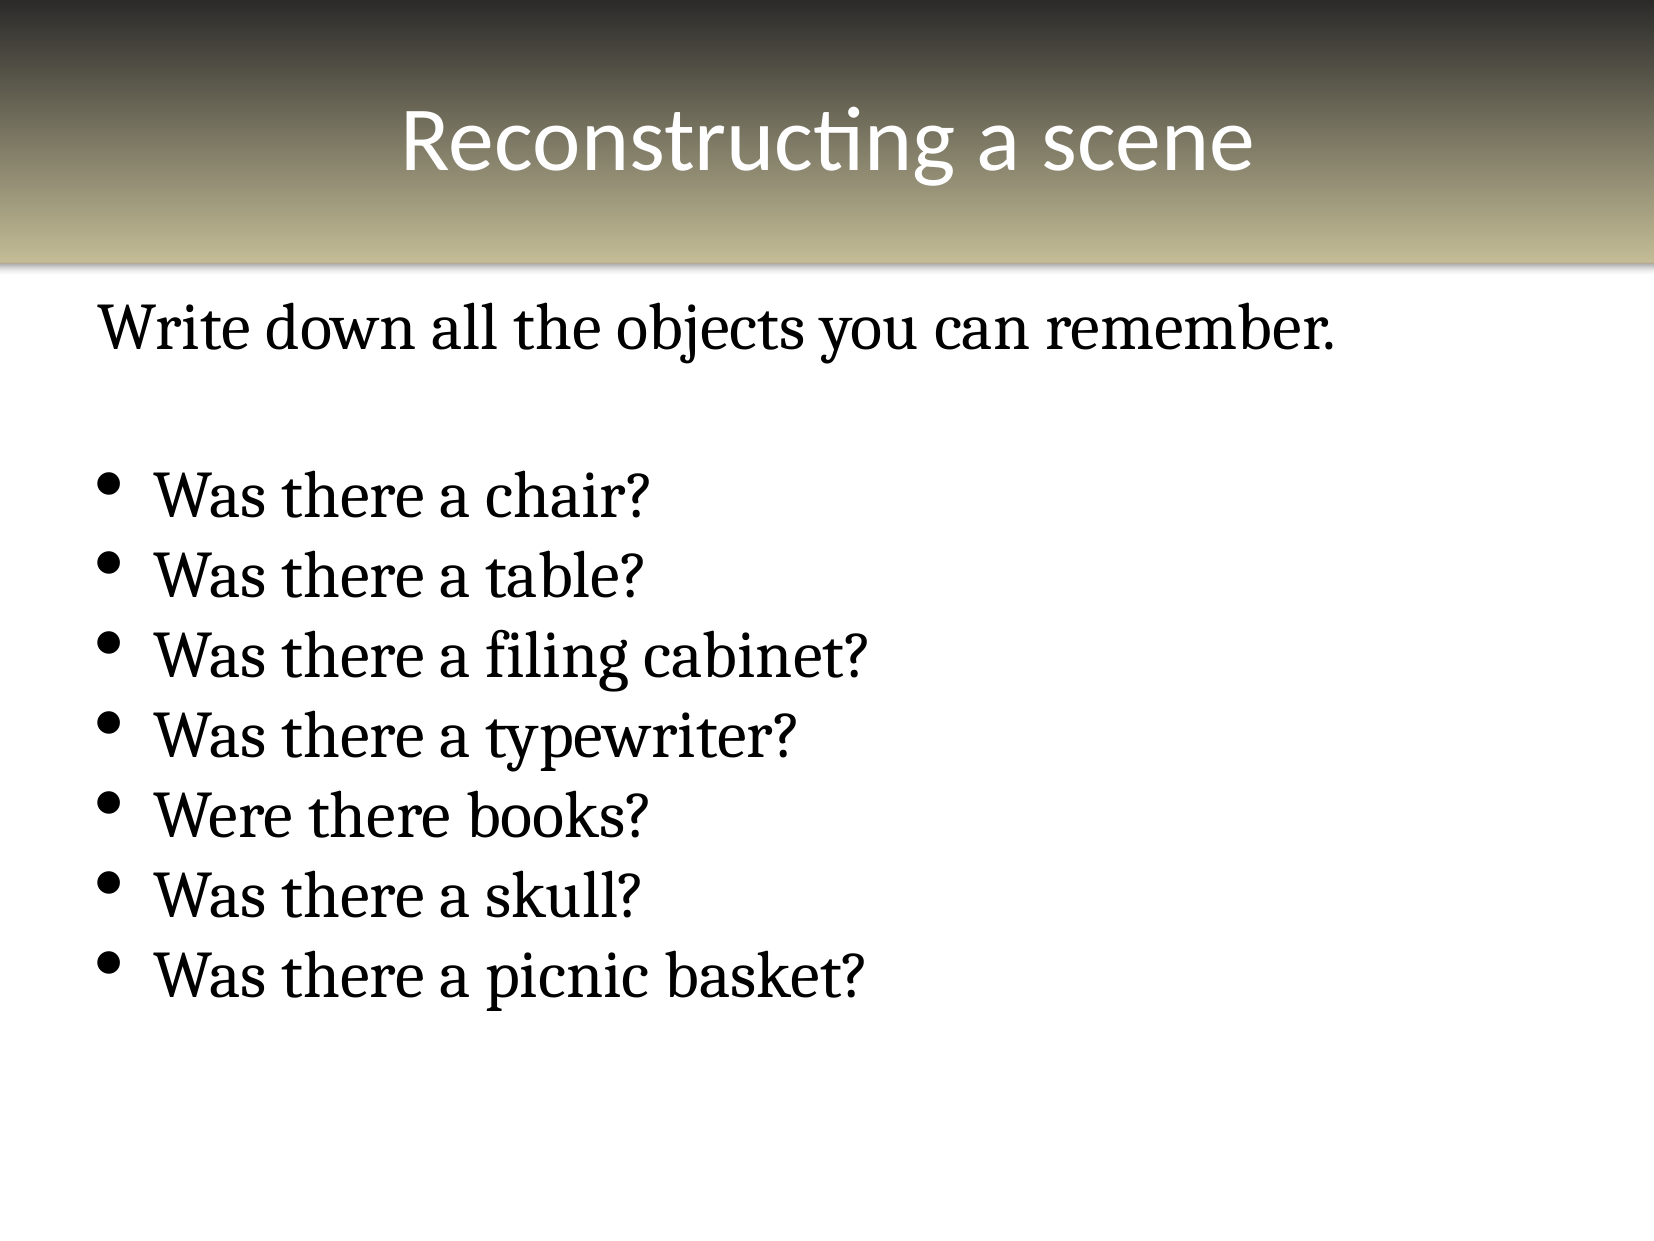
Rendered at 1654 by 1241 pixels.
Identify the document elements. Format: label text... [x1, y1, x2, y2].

text_box Reconstructing a scene [84, 26, 1573, 243]
text_box Write down all the objects you can remember. Was there a chair? Was there a table? Was there a filing cabinet? Was there a typewriter? Were there books? Was there a skull? Was there a picnic basket? [82, 275, 1571, 1094]
